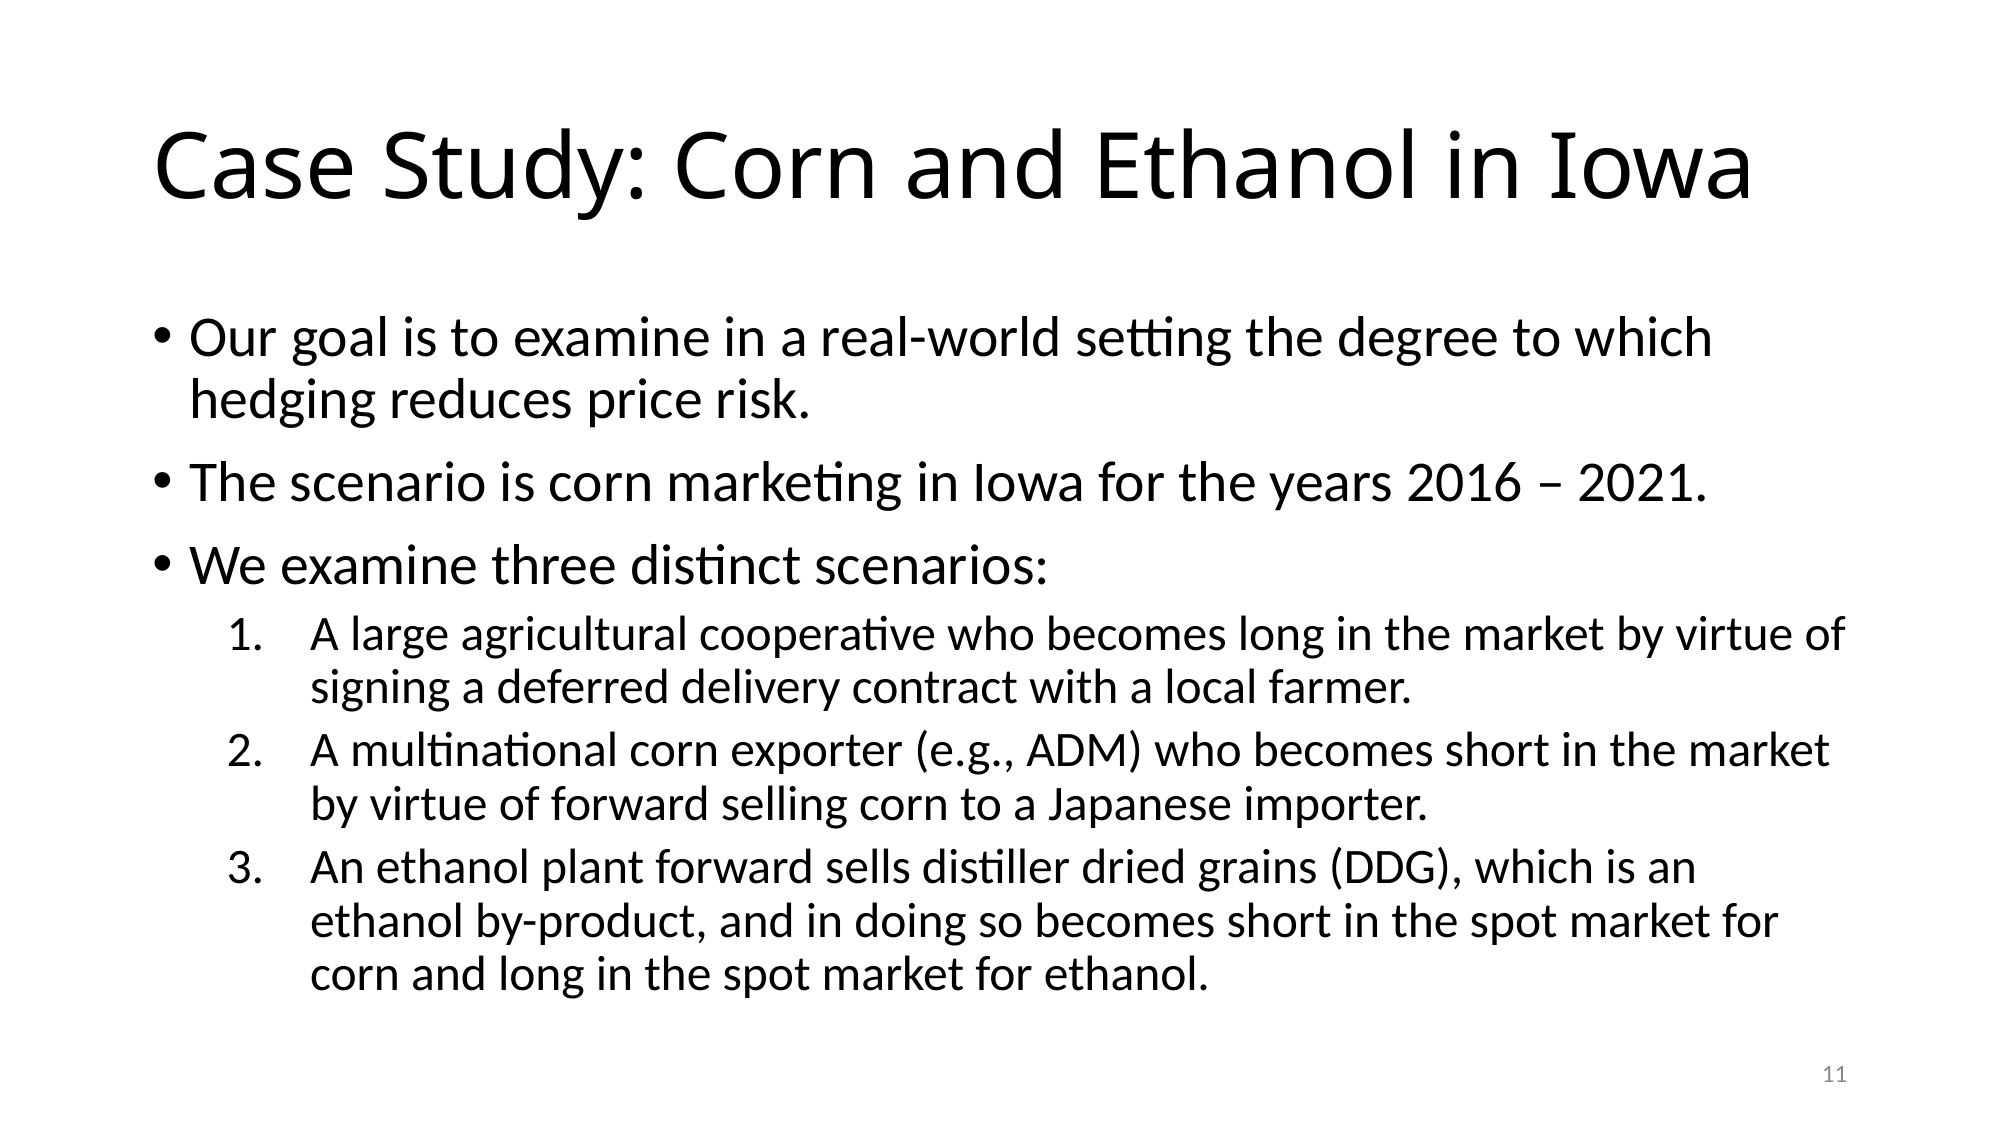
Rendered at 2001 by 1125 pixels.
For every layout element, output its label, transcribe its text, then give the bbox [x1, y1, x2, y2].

slide_number 11 [1412, 1042, 1863, 1103]
title Case Study: Corn and Ethanol in Iowa [137, 59, 1863, 278]
list Our goal is to examine in a real-world setting the degree to which hedging reduces price risk. The scenario is corn marketing in Iowa for the years 2016 – 2021. We examine three distinct scenarios: A large agricultural cooperative who becomes long in the market by virtue of signing a deferred delivery contract with a local farmer. A multinational corn exporter (e.g., ADM) who becomes short in the market by virtue of forward selling corn to a Japanese importer. An ethanol plant forward sells distiller dried grains (DDG), which is an ethanol by-product, and in doing so becomes short in the spot market for corn and long in the spot market for ethanol. [137, 299, 1863, 1014]
